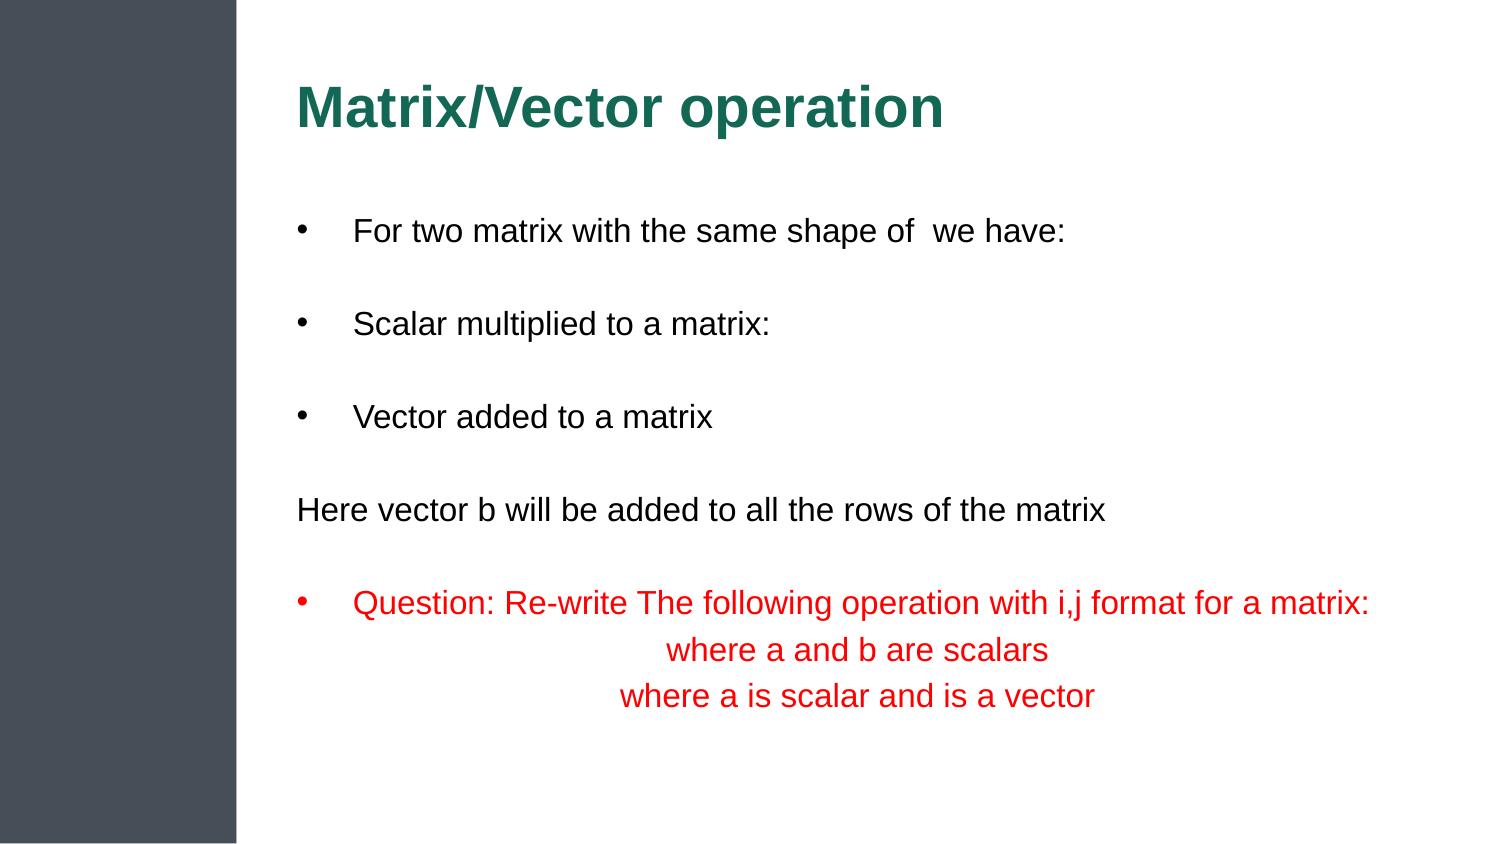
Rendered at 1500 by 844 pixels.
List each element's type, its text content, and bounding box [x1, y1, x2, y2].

title Matrix/Vector operation [281, 33, 1425, 175]
picture [0, 0, 1500, 844]
